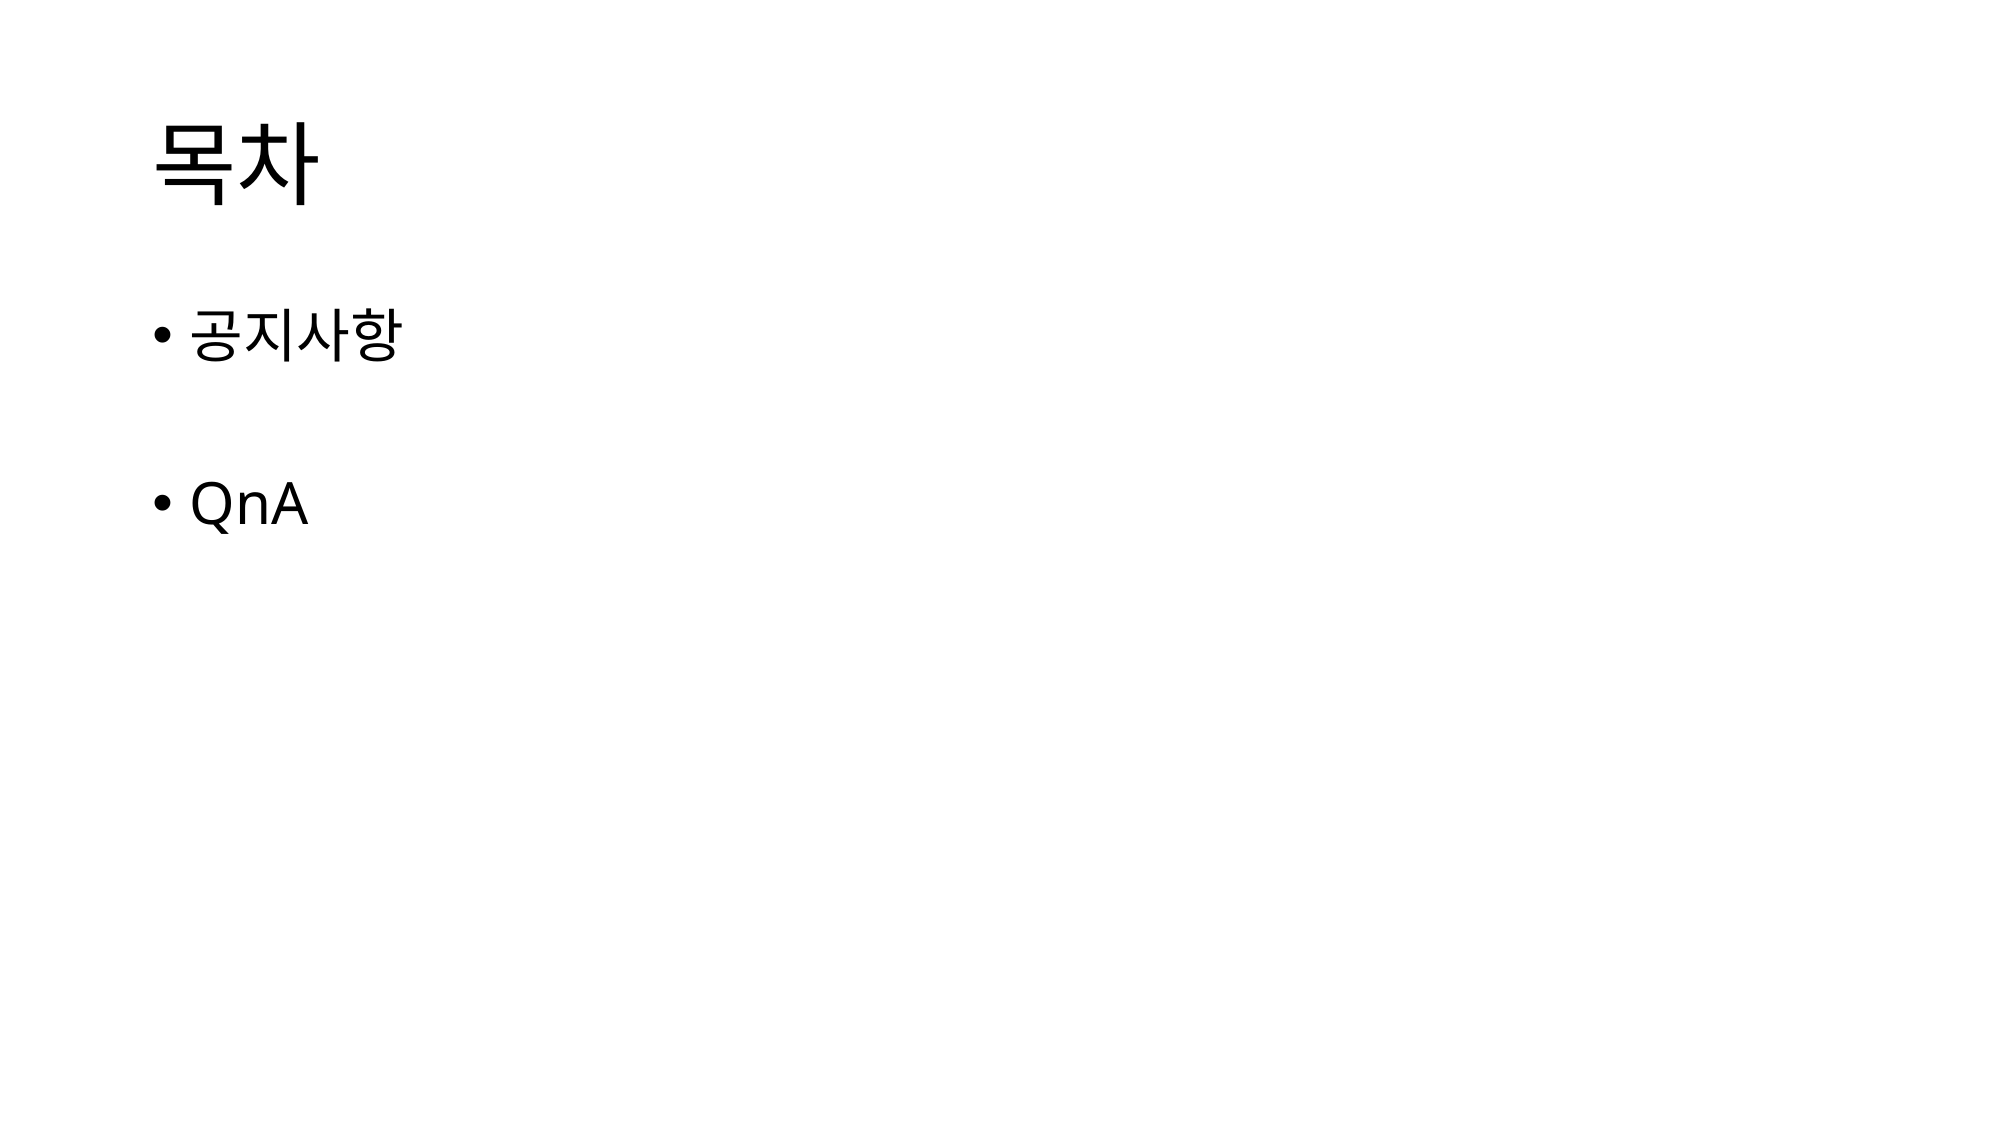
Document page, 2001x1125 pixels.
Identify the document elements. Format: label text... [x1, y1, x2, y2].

list 공지사항 QnA [137, 299, 1863, 1014]
title 목차 [137, 59, 1863, 278]
